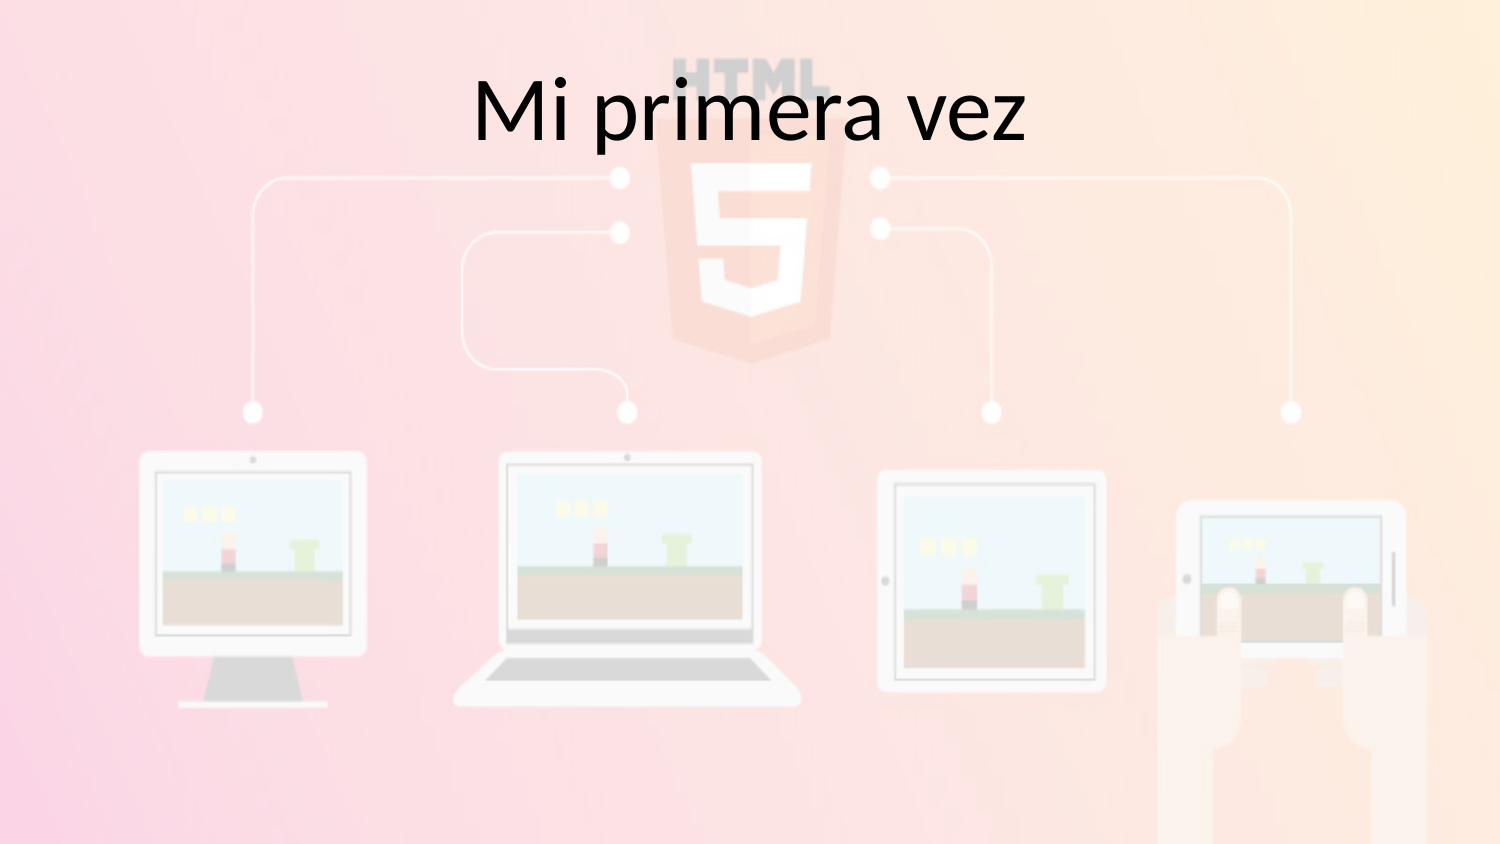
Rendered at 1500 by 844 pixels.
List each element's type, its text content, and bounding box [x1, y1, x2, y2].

title Mi primera vez [75, 33, 1425, 175]
